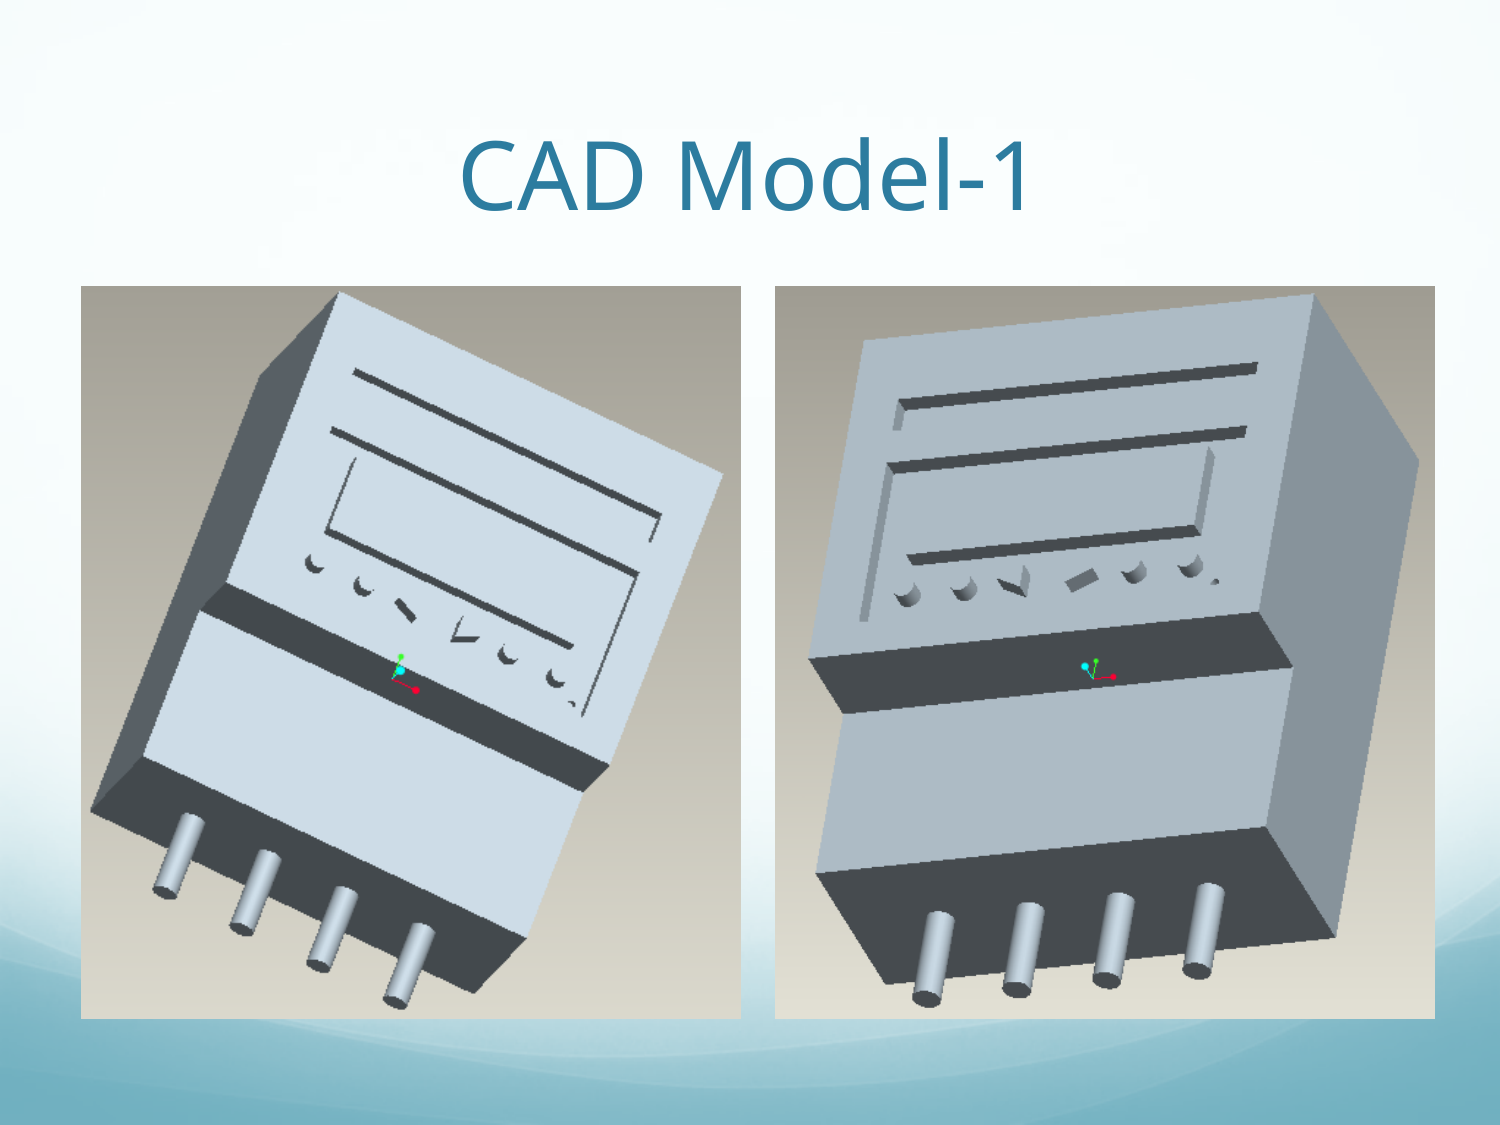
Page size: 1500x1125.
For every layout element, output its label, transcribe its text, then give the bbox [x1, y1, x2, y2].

picture [775, 285, 1436, 1019]
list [80, 285, 742, 1019]
title CAD Model-1 [90, 17, 1410, 237]
